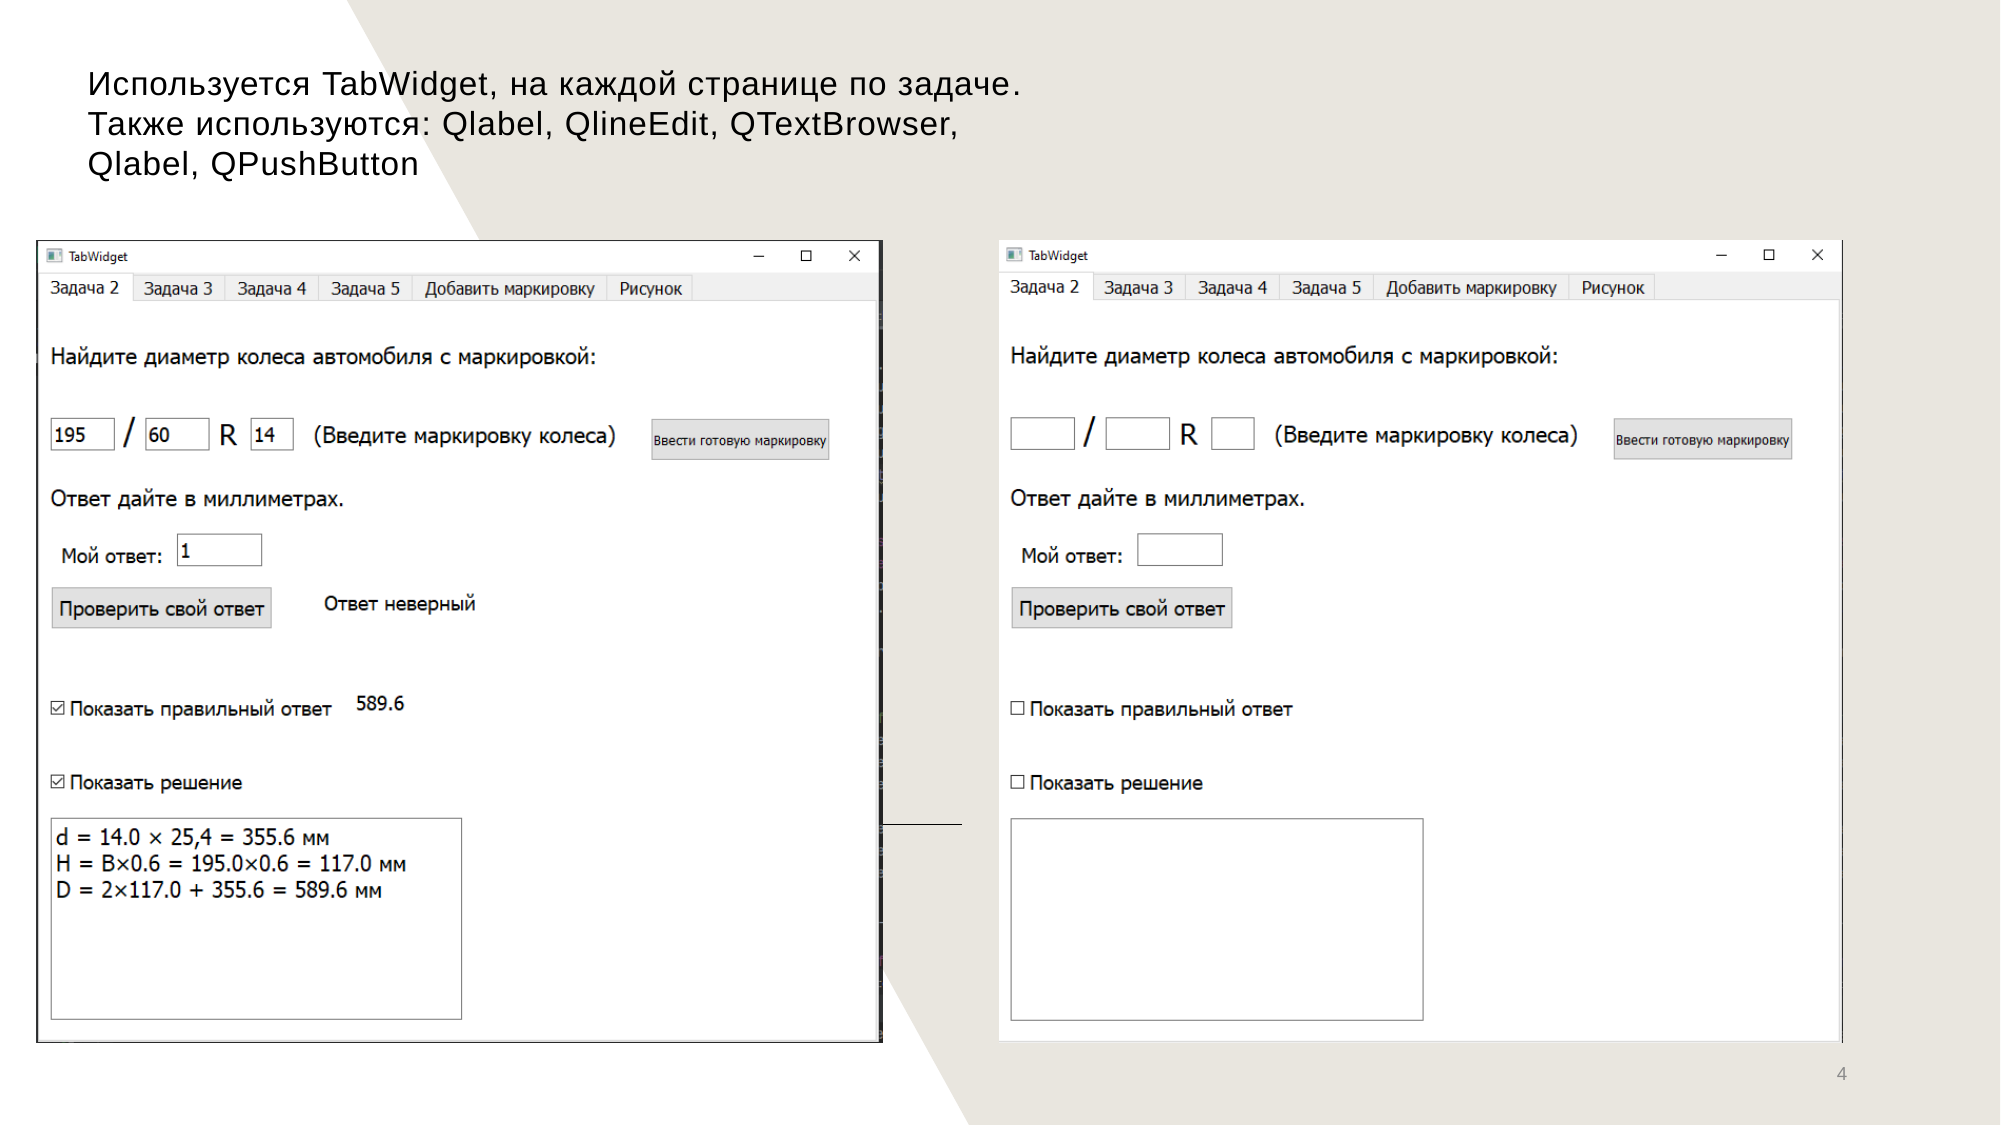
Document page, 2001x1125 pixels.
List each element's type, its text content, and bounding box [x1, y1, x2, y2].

picture [999, 240, 1843, 1043]
picture [36, 240, 883, 1043]
slide_number 4 [1773, 1042, 1863, 1103]
list Используется TabWidget, на каждой странице по задаче. Также используются: Qlabel, QlineEdit, QTextBrowser, Qlabel, QPushButton [72, 54, 1056, 127]
